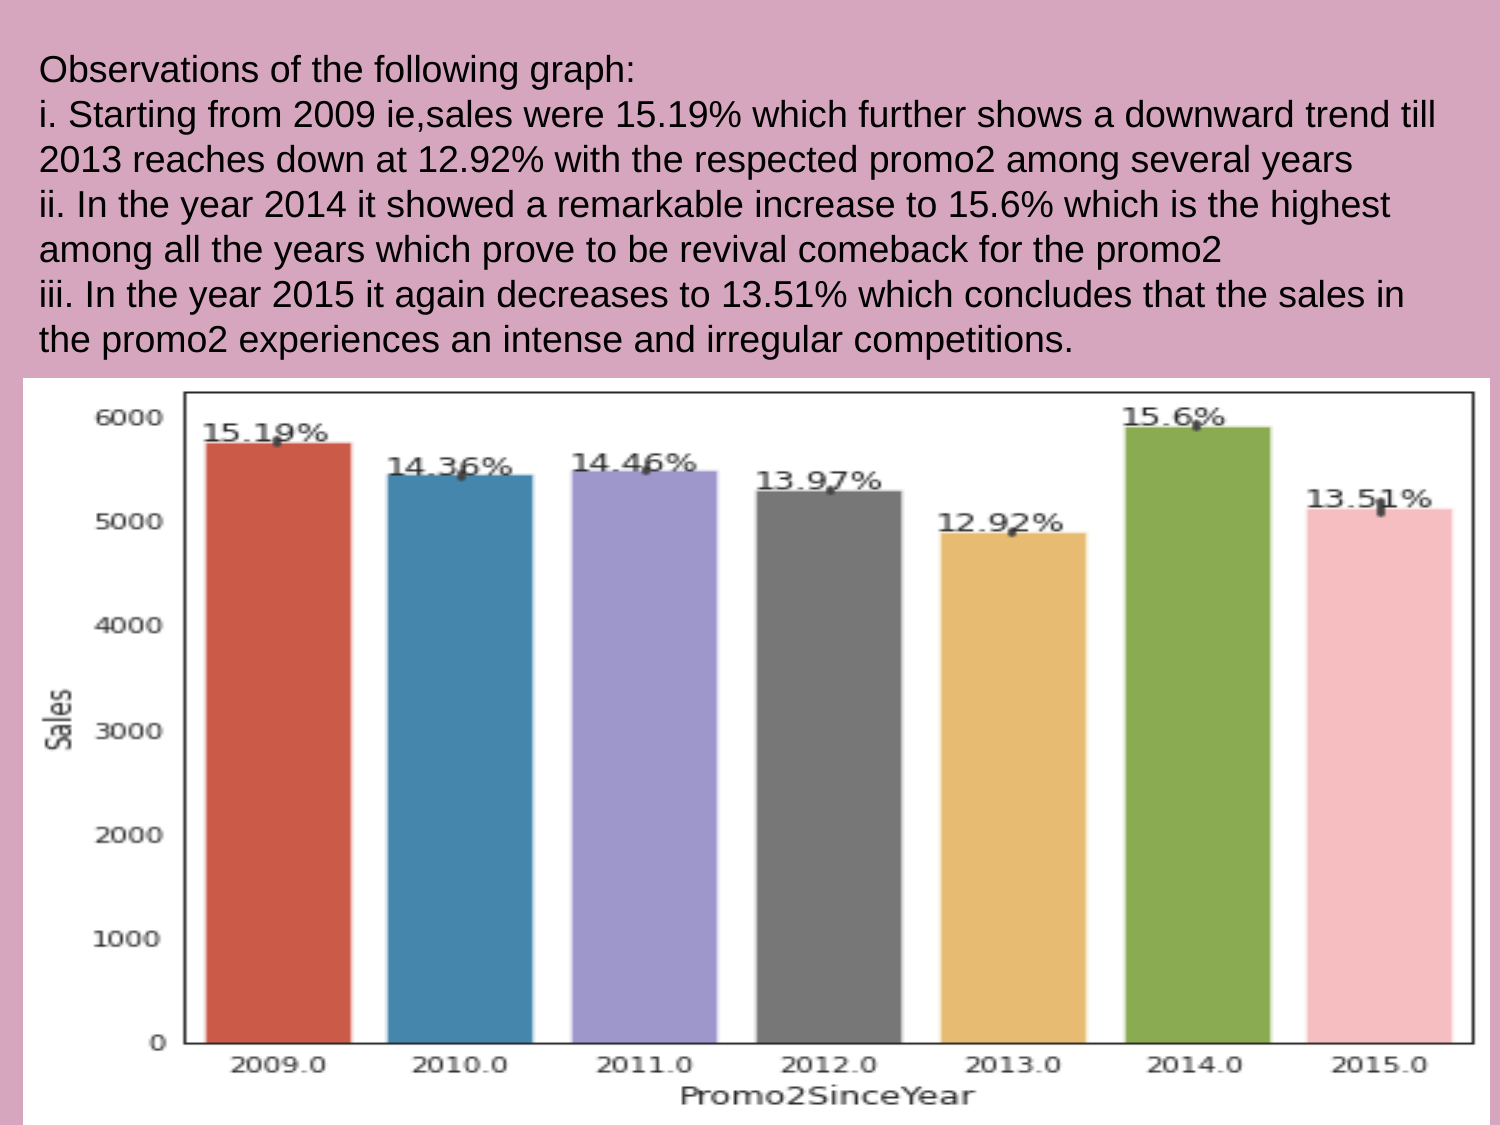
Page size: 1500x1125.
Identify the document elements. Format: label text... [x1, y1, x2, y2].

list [23, 378, 1491, 1125]
text_box Observations of the following graph: i. Starting from 2009 ie,sales were 15.19% which further shows a downward trend till 2013 reaches down at 12.92% with the respected promo2 among several years ii. In the year 2014 it showed a remarkable increase to 15.6% which is the highest among all the years which prove to be revival comeback for the promo2 iii. In the year 2015 it again decreases to 13.51% which concludes that the sales in the promo2 experiences an intense and irregular competitions. [23, 29, 1483, 375]
